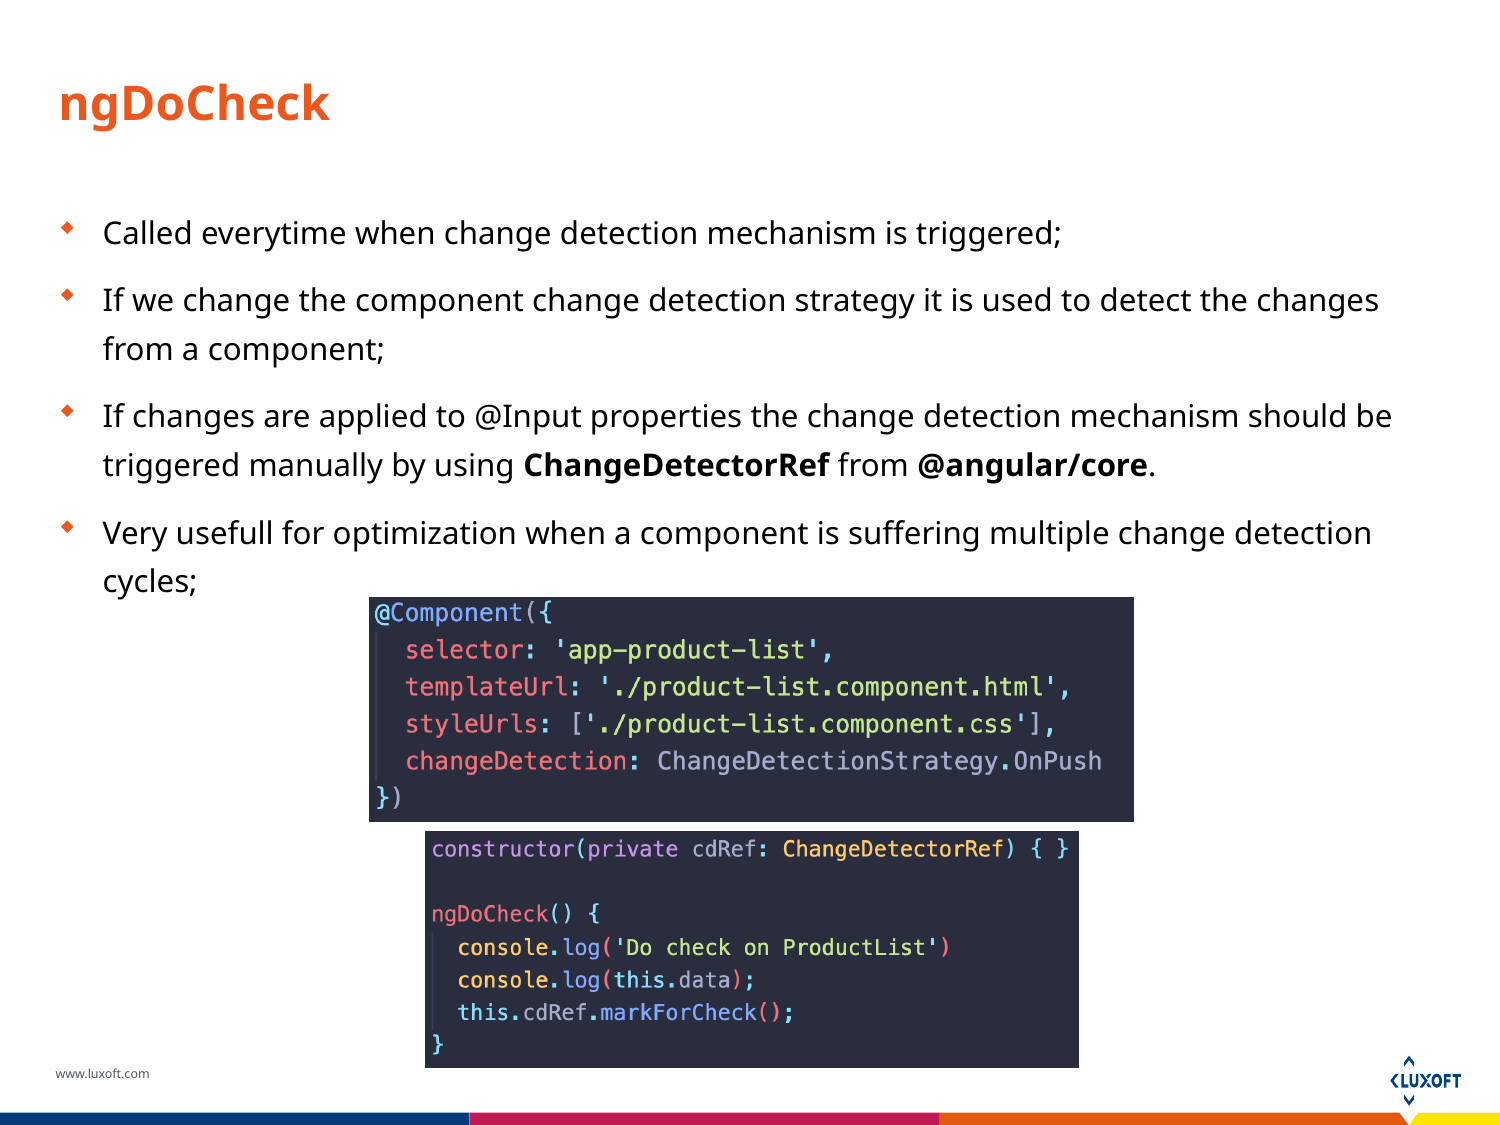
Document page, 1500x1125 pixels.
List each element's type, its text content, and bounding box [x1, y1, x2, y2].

list Called everytime when change detection mechanism is triggered; If we change the component change detection strategy it is used to detect the changes from a component; If changes are applied to @Input properties the change detection mechanism should be triggered manually by using ChangeDetectorRef from @angular/core. Very usefull for optimization when a component is suffering multiple change detection cycles; [47, 196, 1457, 1014]
picture [425, 831, 1079, 1068]
picture [369, 597, 1134, 822]
title ngDoCheck [47, 59, 1457, 143]
